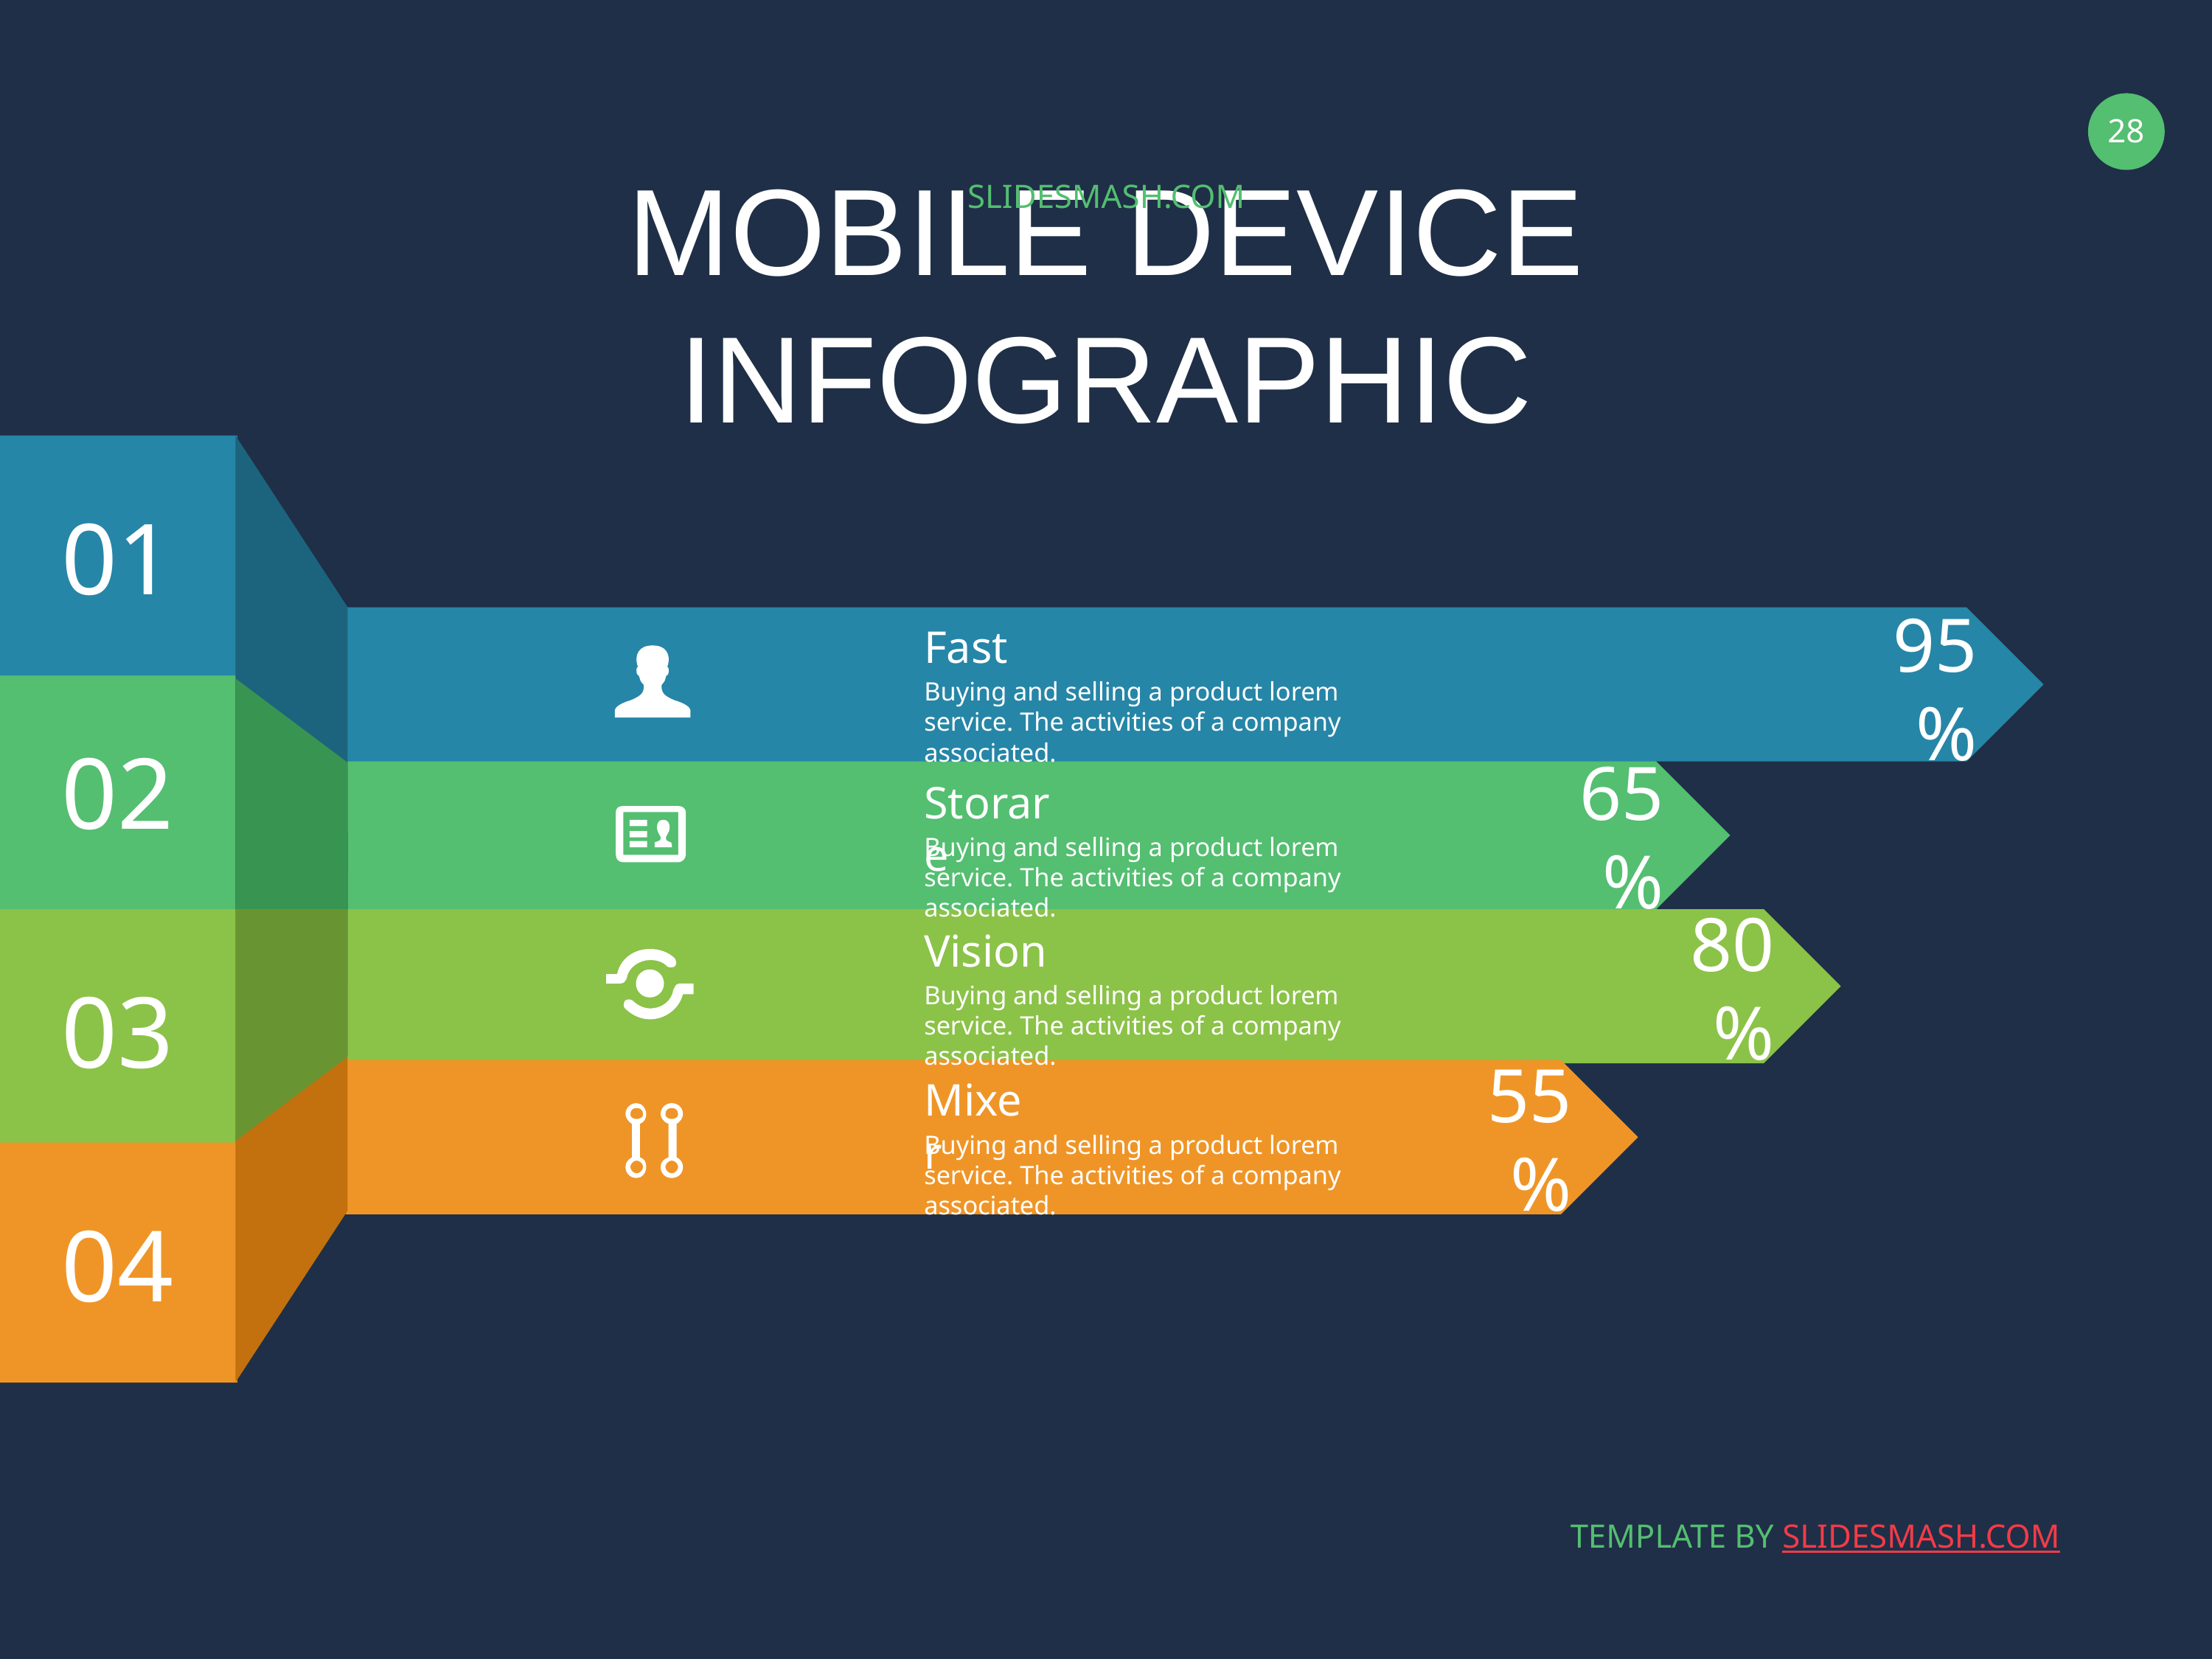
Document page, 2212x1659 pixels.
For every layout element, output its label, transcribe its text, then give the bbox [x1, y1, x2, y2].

text_box [348, 762, 1677, 909]
text_box [235, 435, 348, 762]
text_box Fast [913, 613, 1024, 669]
text_box [625, 1103, 647, 1178]
text_box [235, 1057, 348, 1382]
text_box Storare [913, 769, 1082, 825]
text_box Vision [913, 917, 1060, 973]
text_box [348, 607, 1993, 762]
text_box Buying and selling a product lorem service. The activities of a company associated. [913, 825, 1417, 898]
text_box Buying and selling a product lorem service. The activities of a company associated. [913, 669, 1417, 743]
text_box MOBILE DEVICE INFOGRAPHIC [513, 225, 1699, 375]
text_box 01 [0, 435, 235, 676]
text_box [623, 983, 694, 1020]
text_box [348, 909, 1788, 1064]
text_box Mixer [913, 1067, 1046, 1123]
text_box 02 [0, 676, 235, 909]
text_box [606, 948, 676, 984]
text_box [235, 678, 348, 909]
text_box 95% [1822, 633, 2044, 740]
text_box [614, 645, 691, 718]
text_box 65% [1509, 782, 1731, 888]
text_box Buying and selling a product lorem service. The activities of a company associated. [913, 1123, 1417, 1196]
text_box 04 [0, 1142, 237, 1383]
text_box 03 [0, 909, 235, 1142]
text_box [616, 806, 686, 863]
text_box 55% [1416, 1084, 1638, 1191]
text_box [235, 909, 348, 1141]
text_box SLIDESMASH.COM [964, 175, 1248, 215]
text_box [660, 1103, 684, 1178]
text_box [636, 969, 664, 998]
text_box [346, 1060, 1585, 1214]
text_box Buying and selling a product lorem service. The activities of a company associated. [913, 973, 1417, 1046]
text_box 80% [1617, 933, 1841, 1040]
